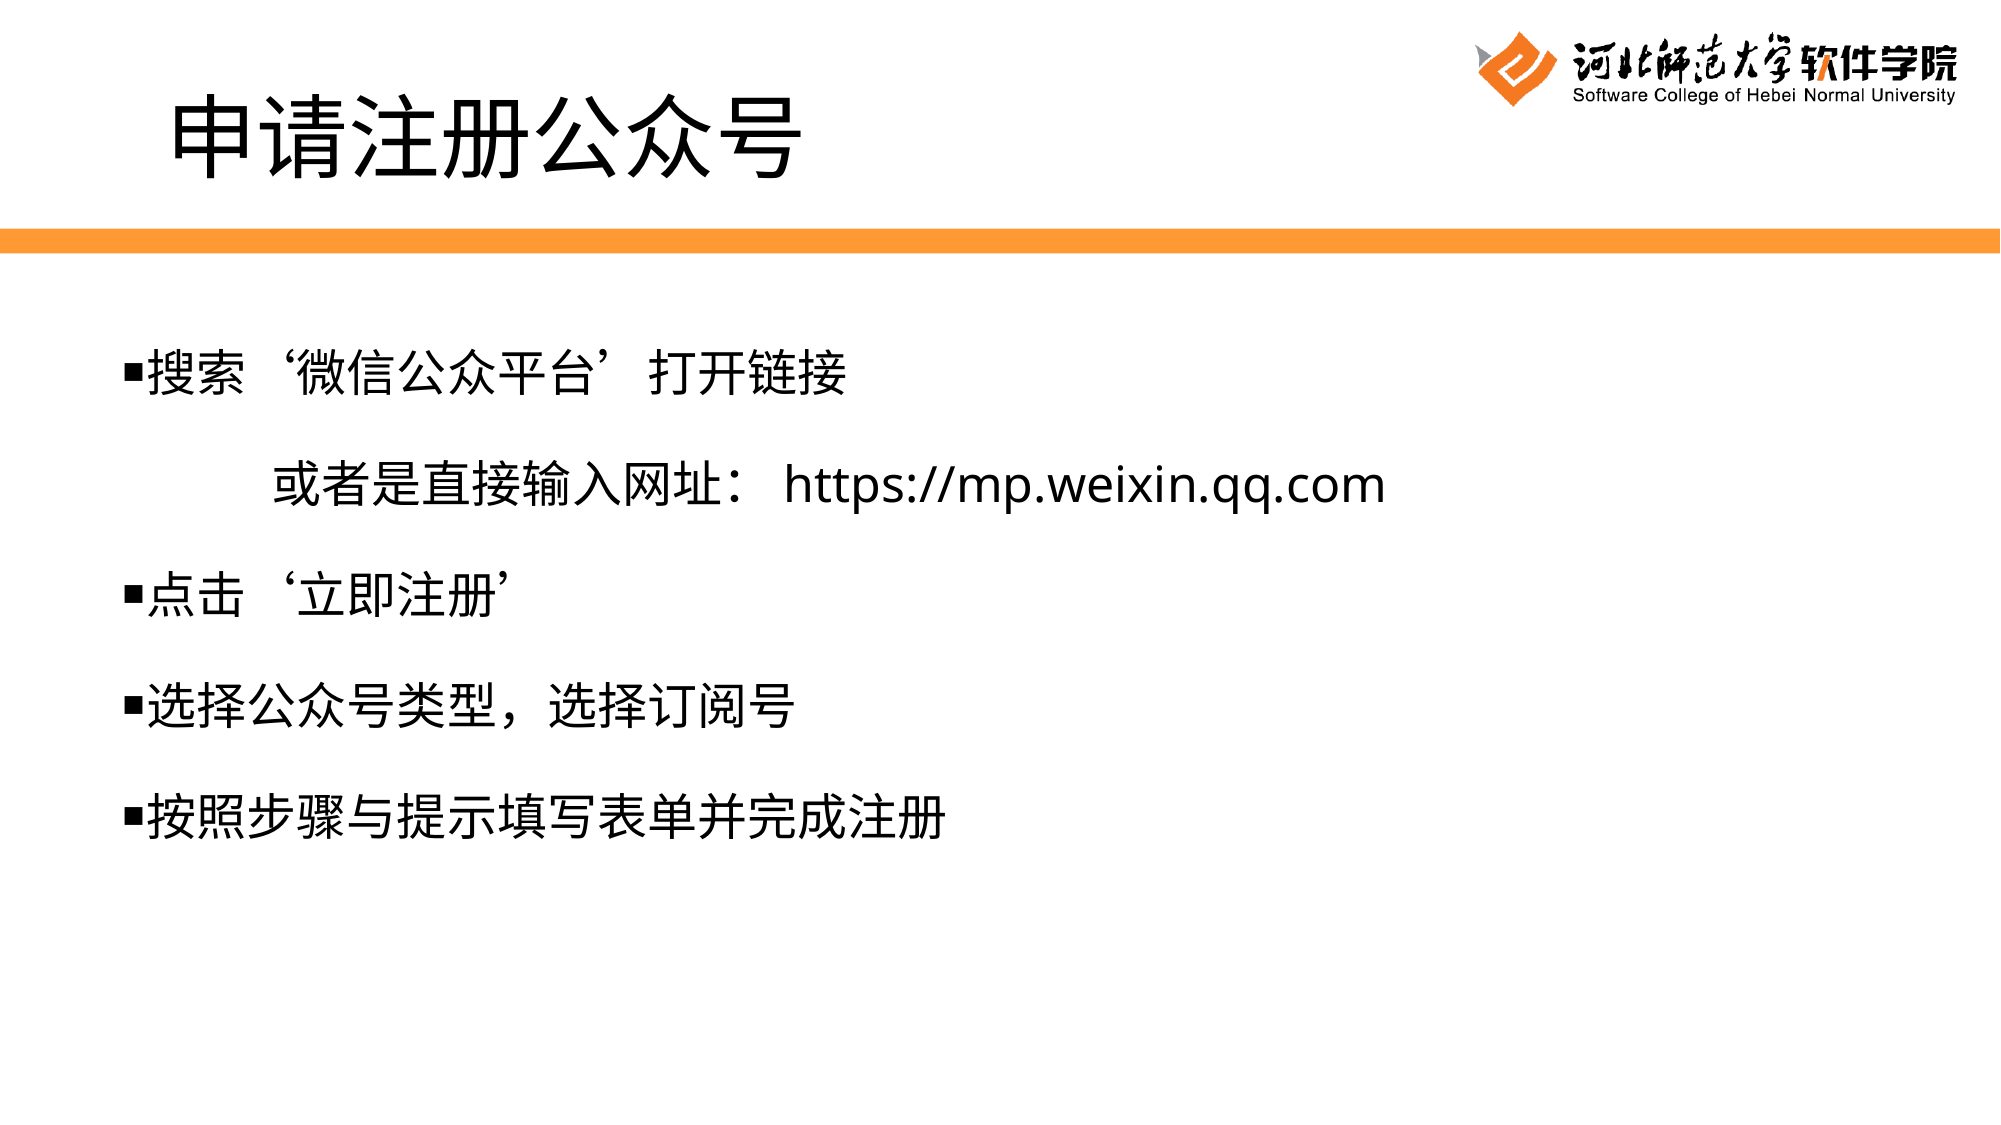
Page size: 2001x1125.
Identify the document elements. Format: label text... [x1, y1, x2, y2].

picture [1475, 31, 1957, 107]
list 申请注册公众号 [150, 84, 1107, 198]
list ￭搜索‘微信公众平台’打开链接 或者是直接输入网址：https://mp.weixin.qq.com ￭点击‘立即注册’ ￭选择公众号类型，选择订阅号 ￭按照步骤与提示填写表单并完成注册 [107, 304, 1953, 1043]
